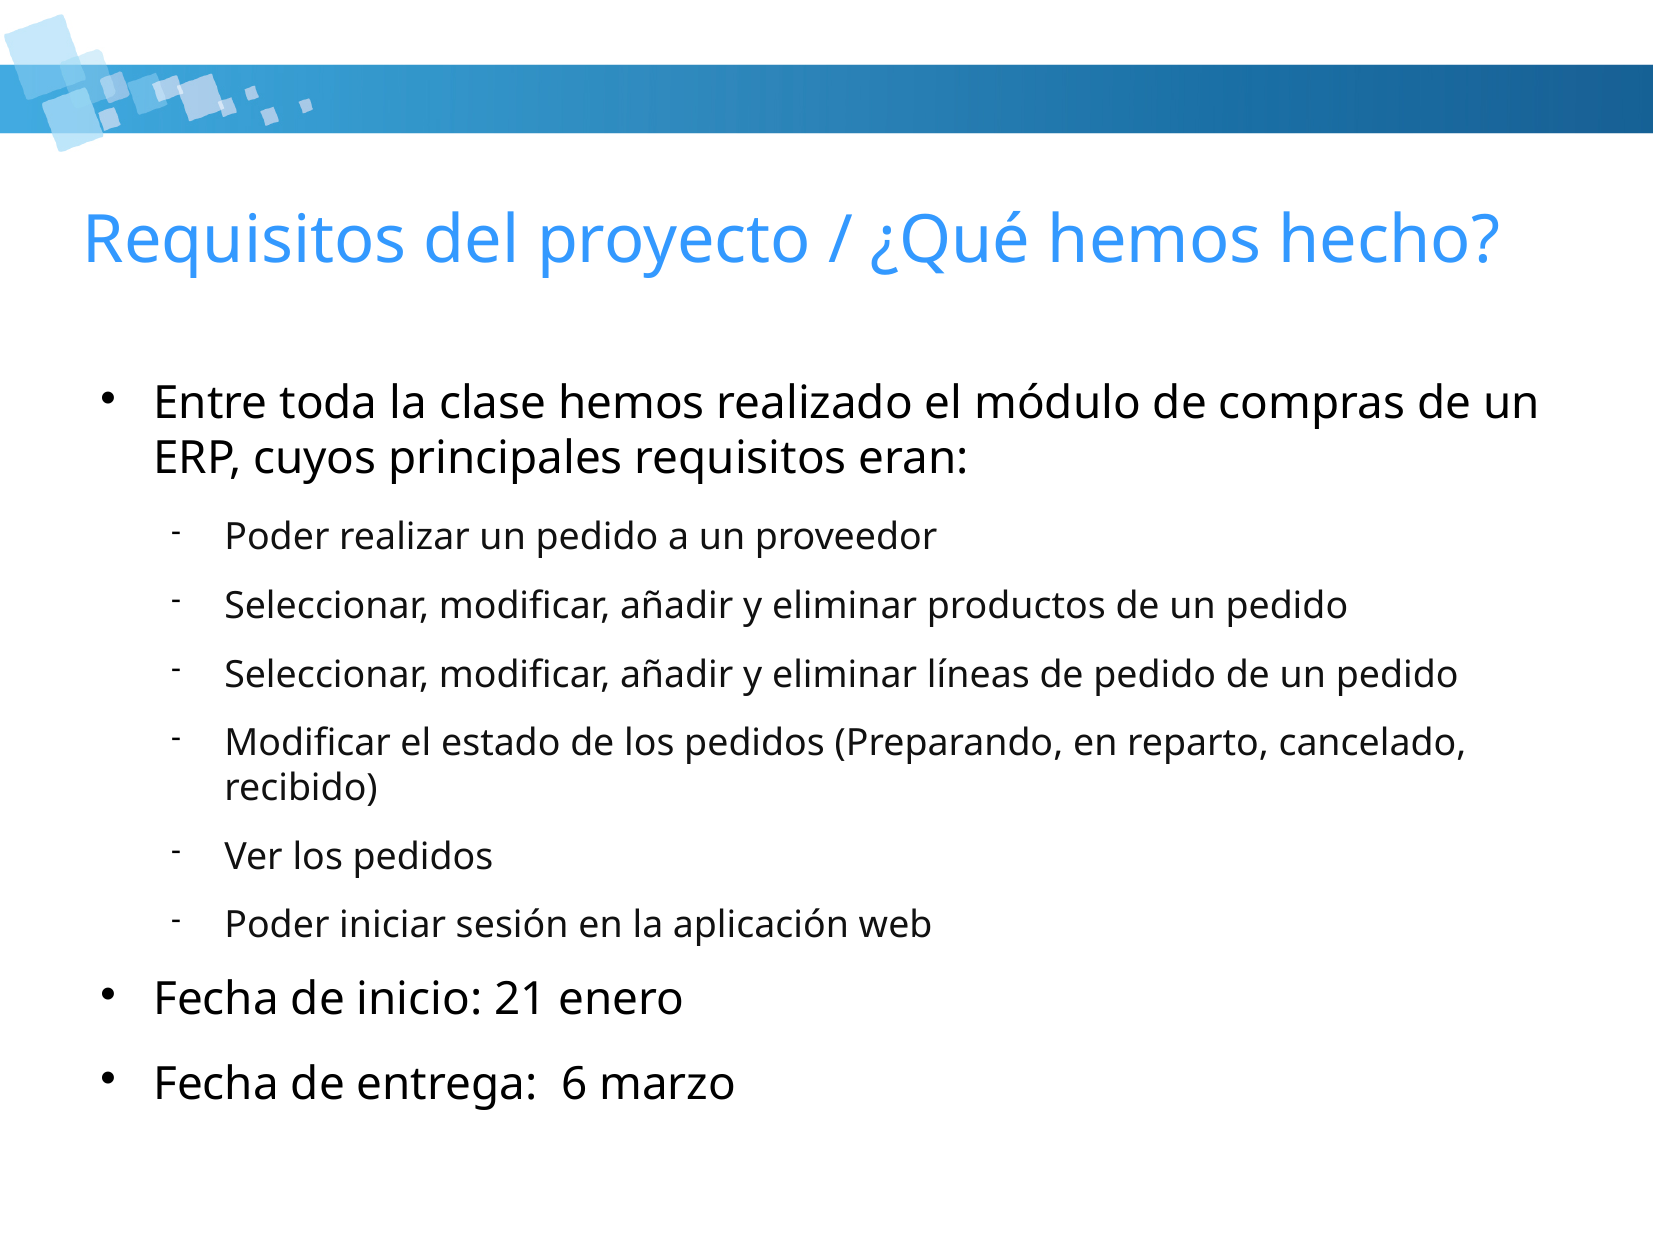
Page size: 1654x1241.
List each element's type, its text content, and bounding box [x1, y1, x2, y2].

text_box Requisitos del proyecto / ¿Qué hemos hecho? [82, 132, 1571, 340]
text_box Entre toda la clase hemos realizado el módulo de compras de un ERP, cuyos principales requisitos eran: Poder realizar un pedido a un proveedor Seleccionar, modificar, añadir y eliminar productos de un pedido Seleccionar, modificar, añadir y eliminar líneas de pedido de un pedido Modificar el estado de los pedidos (Preparando, en reparto, cancelado, recibido) Ver los pedidos Poder iniciar sesión en la aplicación web Fecha de inicio: 21 enero Fecha de entrega: 6 marzo [82, 372, 1571, 1093]
picture [0, 0, 1653, 1238]
